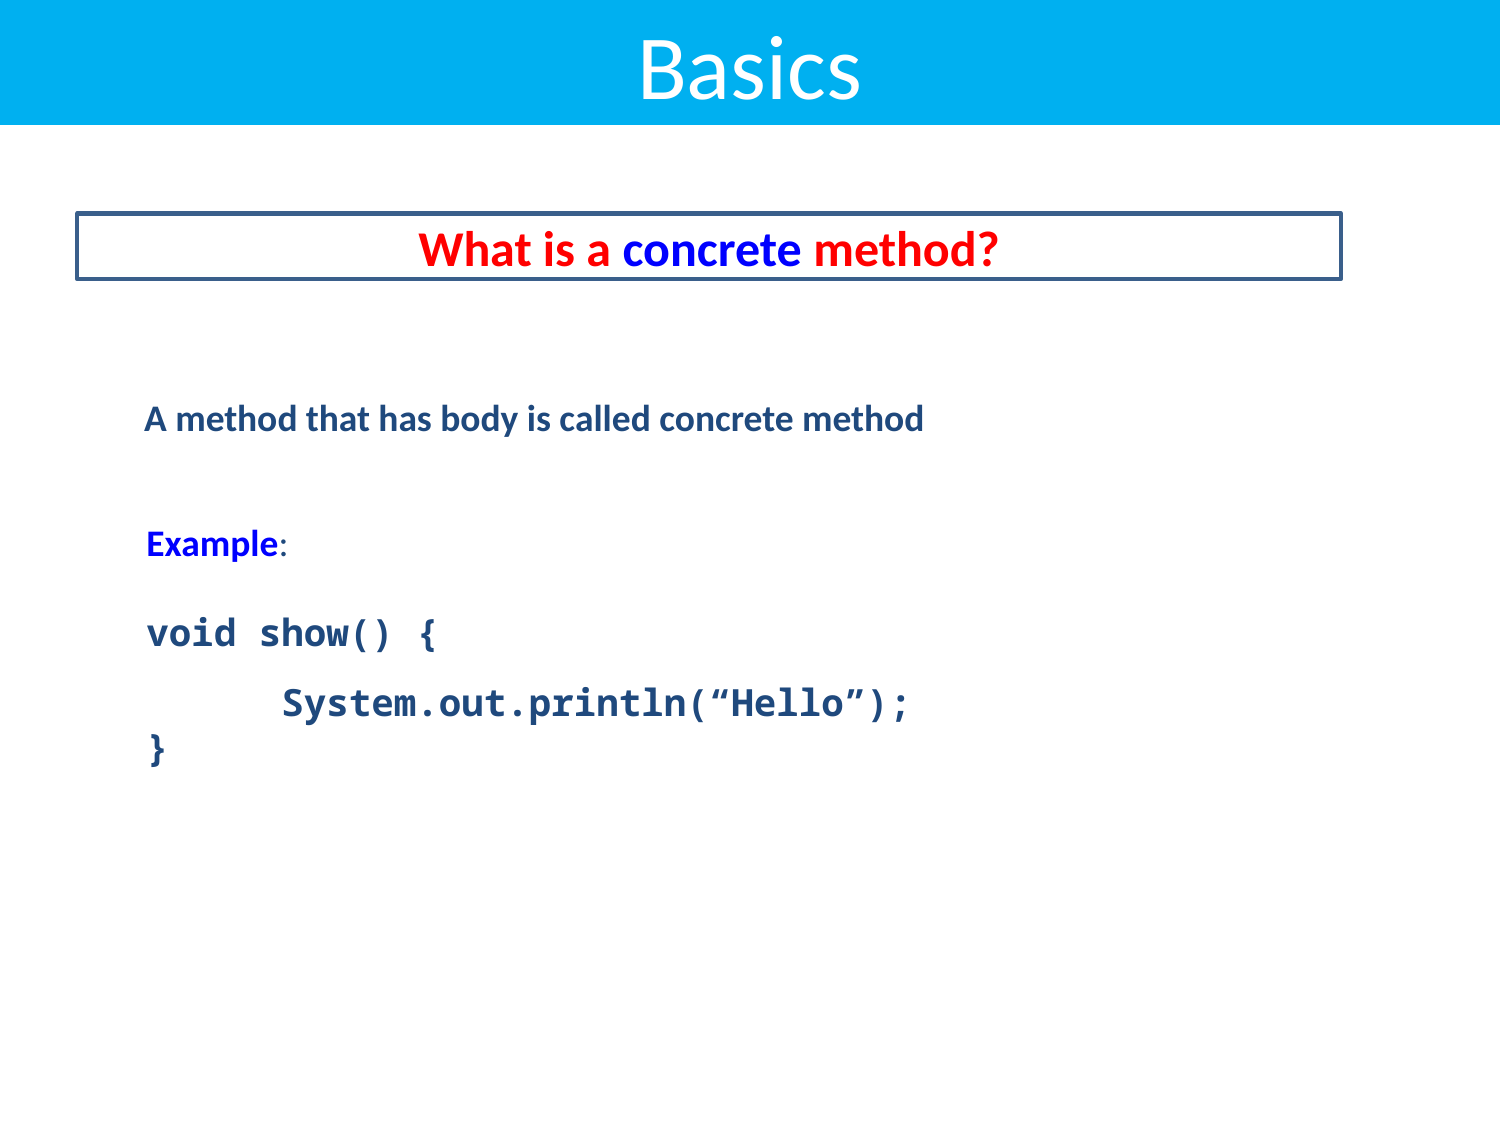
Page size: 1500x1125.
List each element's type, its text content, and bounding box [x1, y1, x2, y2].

text_box Example: void show() { System.out.println(“Hello”); } [131, 511, 1244, 777]
text_box A method that has body is called concrete method [129, 386, 1160, 447]
title Basics [0, 0, 1500, 125]
text_box What is a concrete method? [75, 211, 1343, 281]
